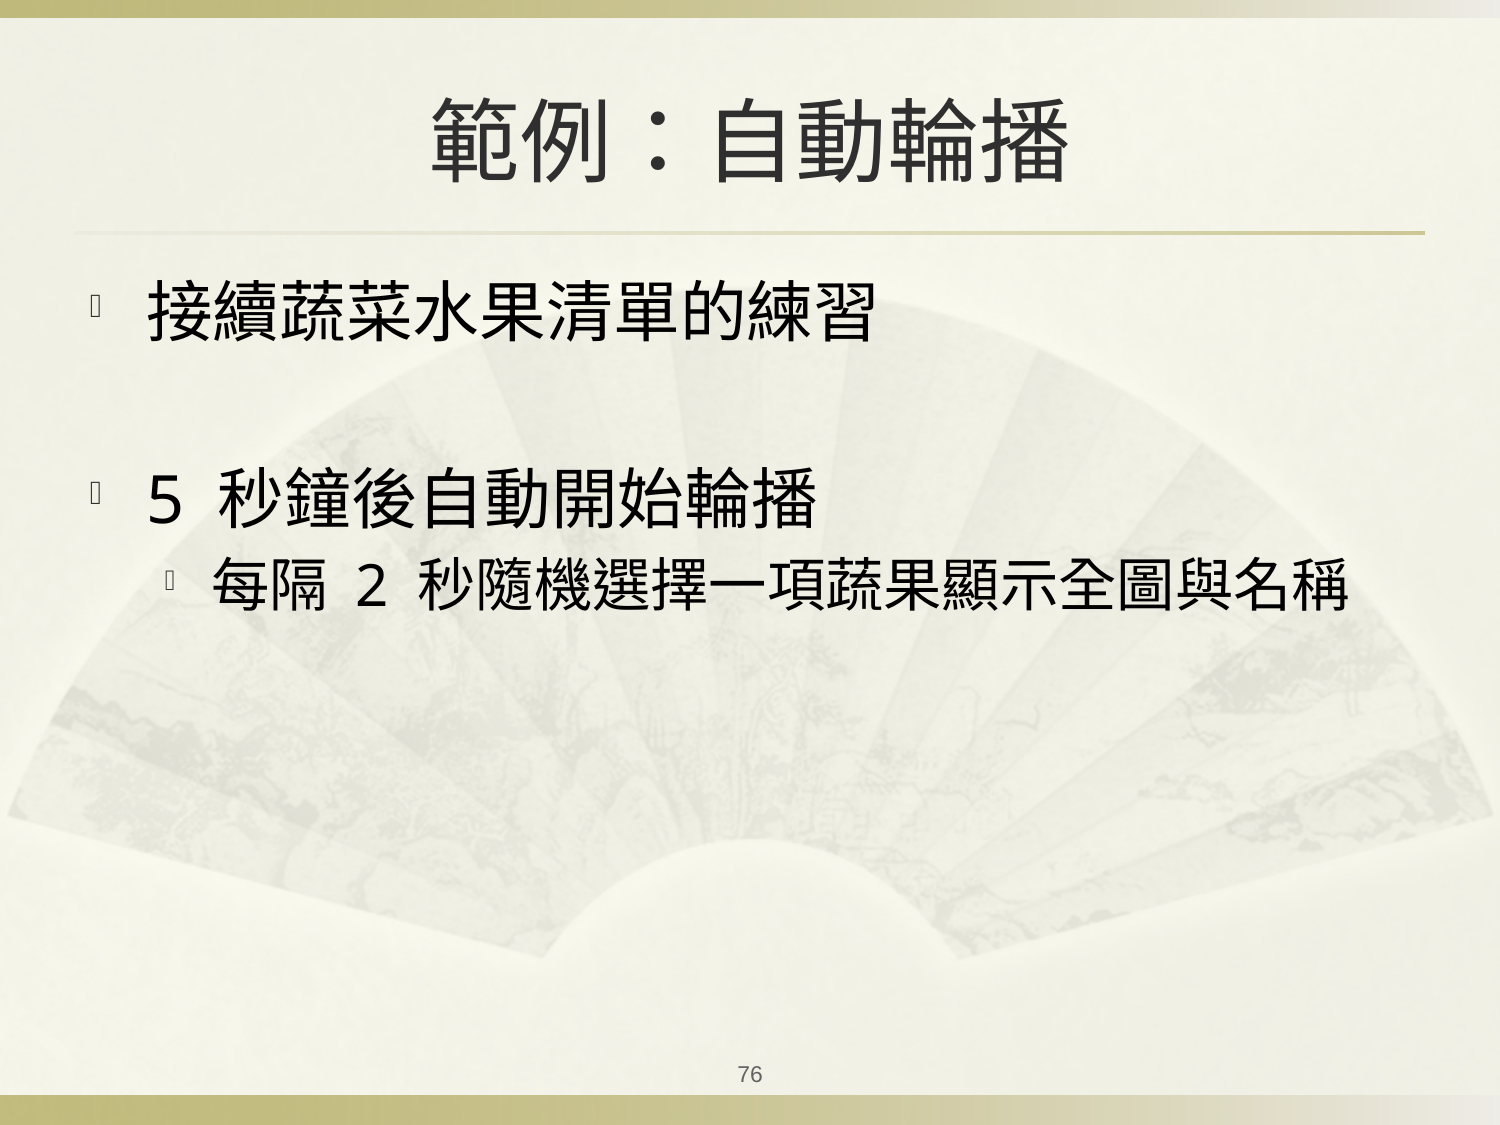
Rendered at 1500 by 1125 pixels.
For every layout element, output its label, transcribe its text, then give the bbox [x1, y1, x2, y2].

slide_number 76 [675, 1050, 825, 1097]
list 接續蔬菜水果清單的練習 5 秒鐘後自動開始輪播 每隔 2 秒隨機選擇一項蔬果顯示全圖與名稱 [75, 262, 1425, 1032]
title 範例：自動輪播 [75, 45, 1425, 233]
